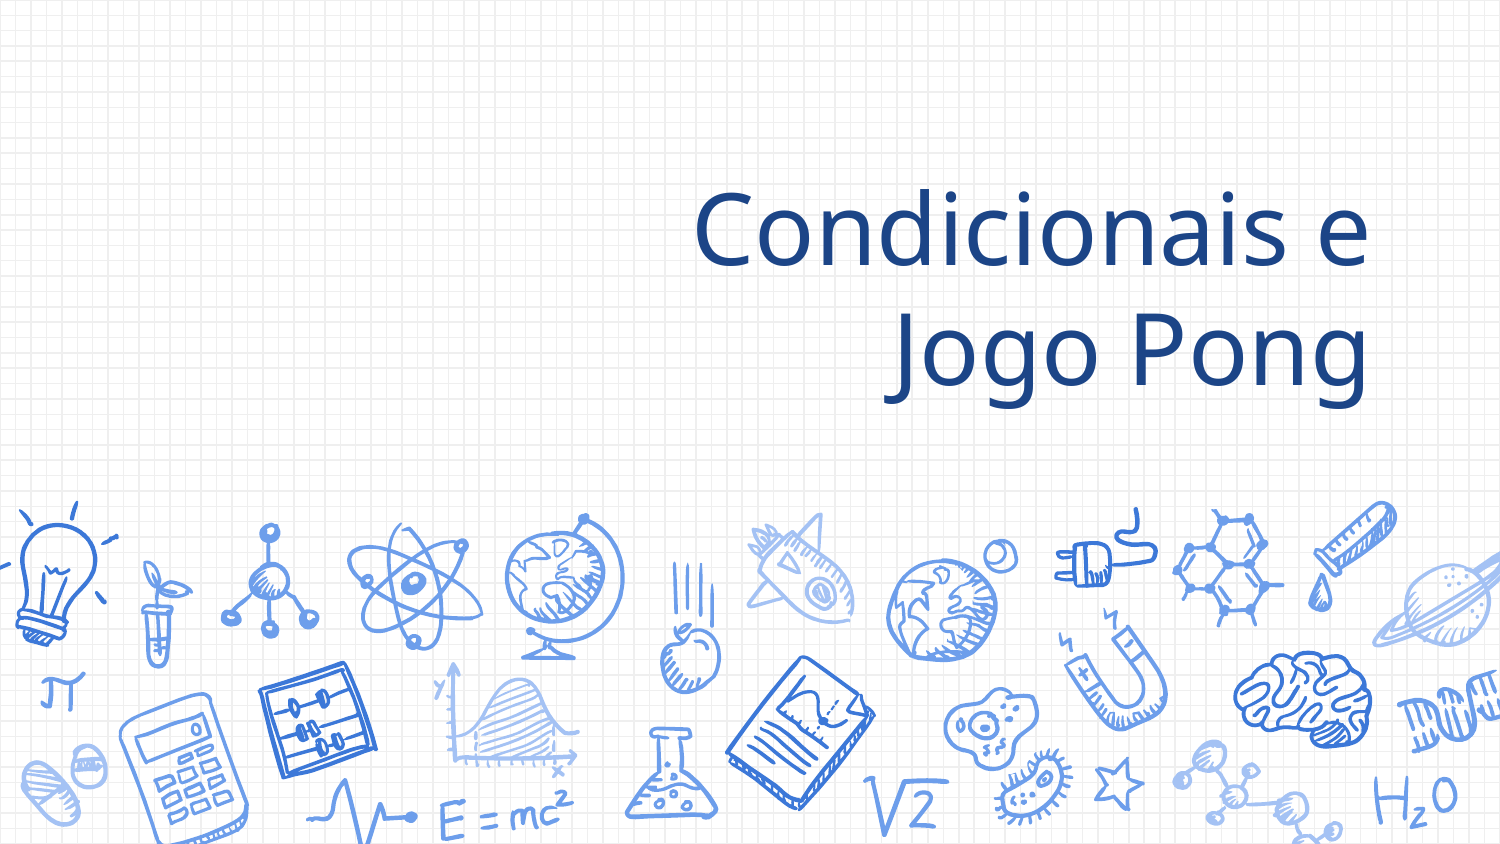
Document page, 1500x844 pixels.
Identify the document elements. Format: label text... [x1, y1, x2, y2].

title Condicionais e Jogo Pong [378, 190, 1388, 381]
